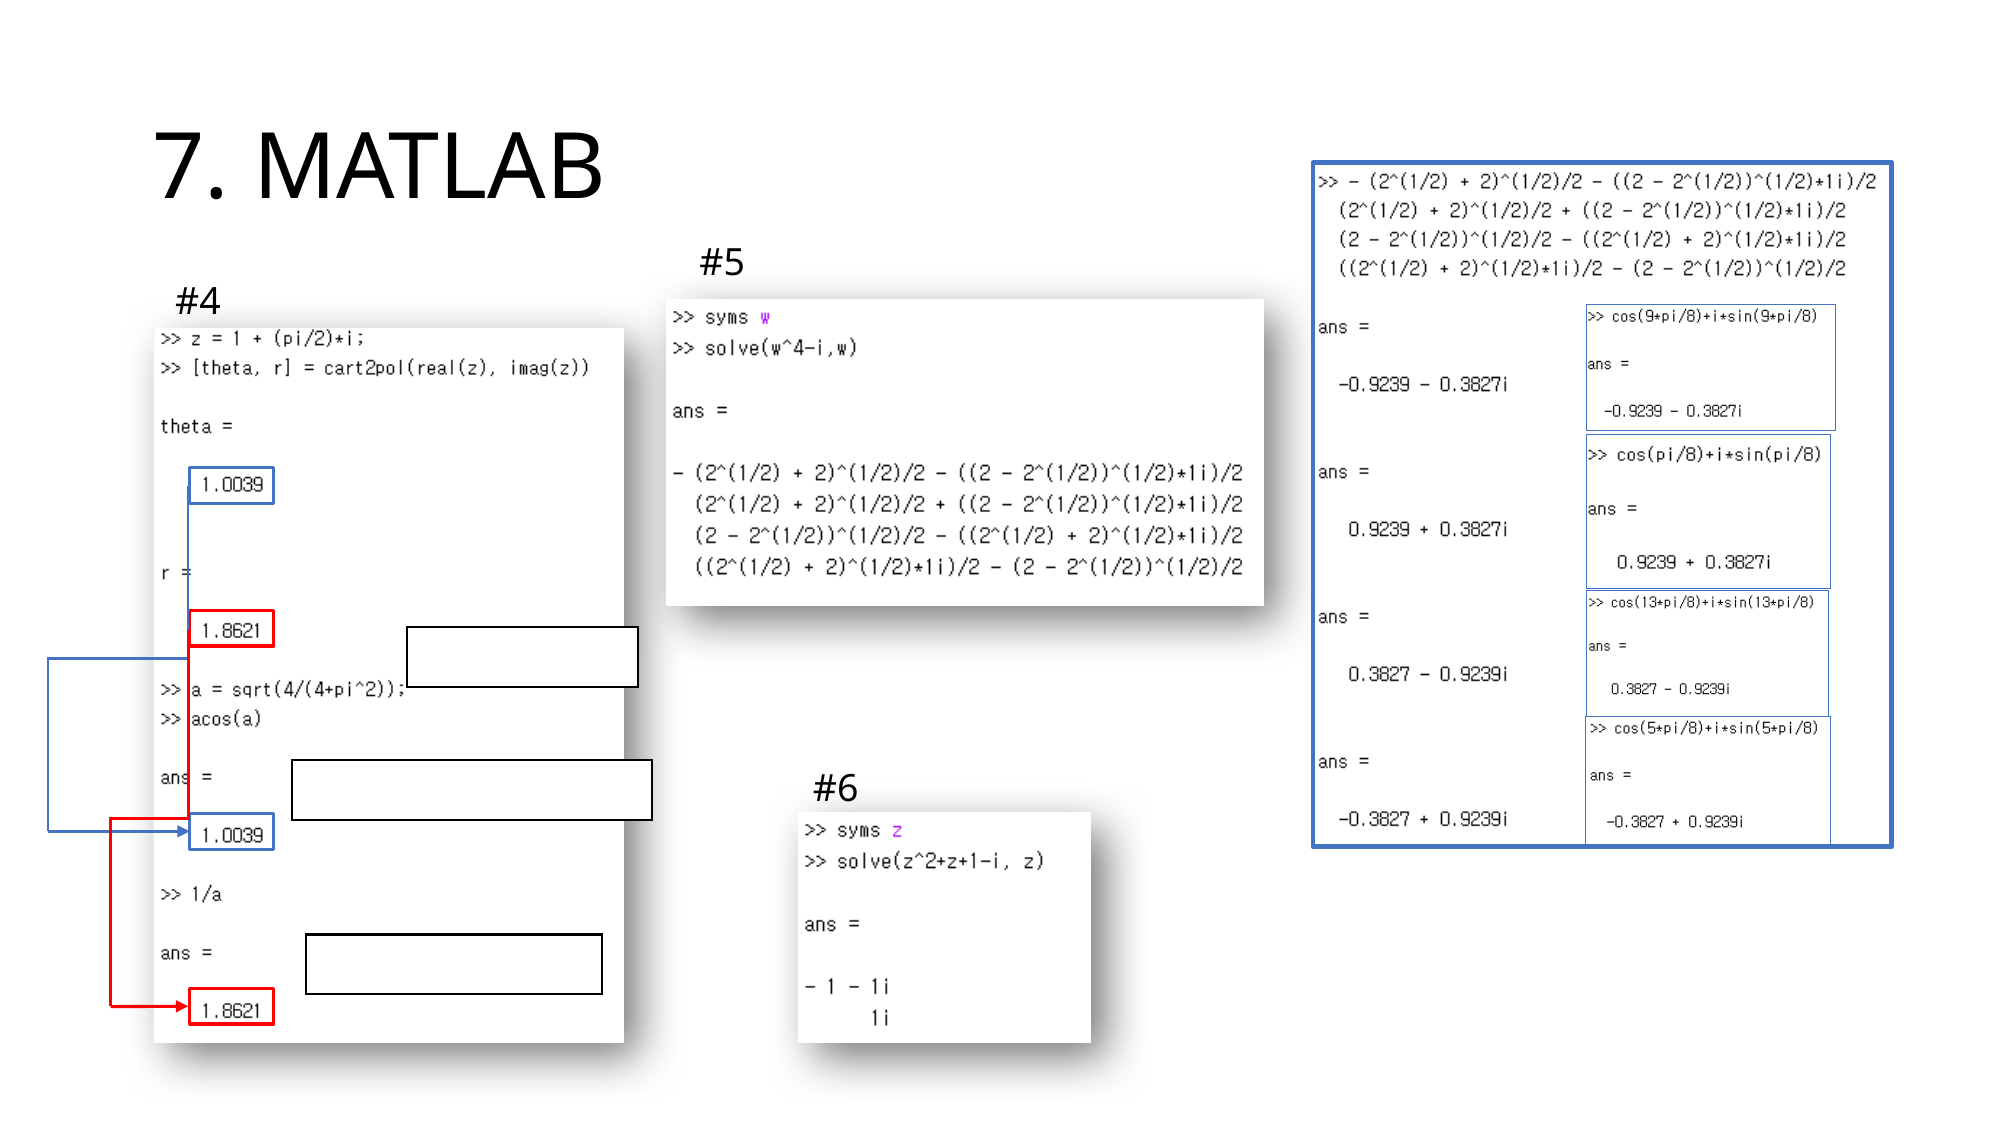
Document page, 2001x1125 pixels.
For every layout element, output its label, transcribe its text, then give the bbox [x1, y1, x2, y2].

text_box #5 [684, 230, 854, 286]
picture [798, 812, 1091, 1043]
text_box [0, 588, 291, 729]
text_box #4 [160, 270, 330, 328]
picture [666, 299, 1264, 606]
text_box #6 [798, 756, 968, 812]
title 7. MATLAB [137, 59, 1863, 278]
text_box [0, 779, 338, 857]
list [153, 328, 624, 1043]
picture [1315, 164, 1890, 845]
